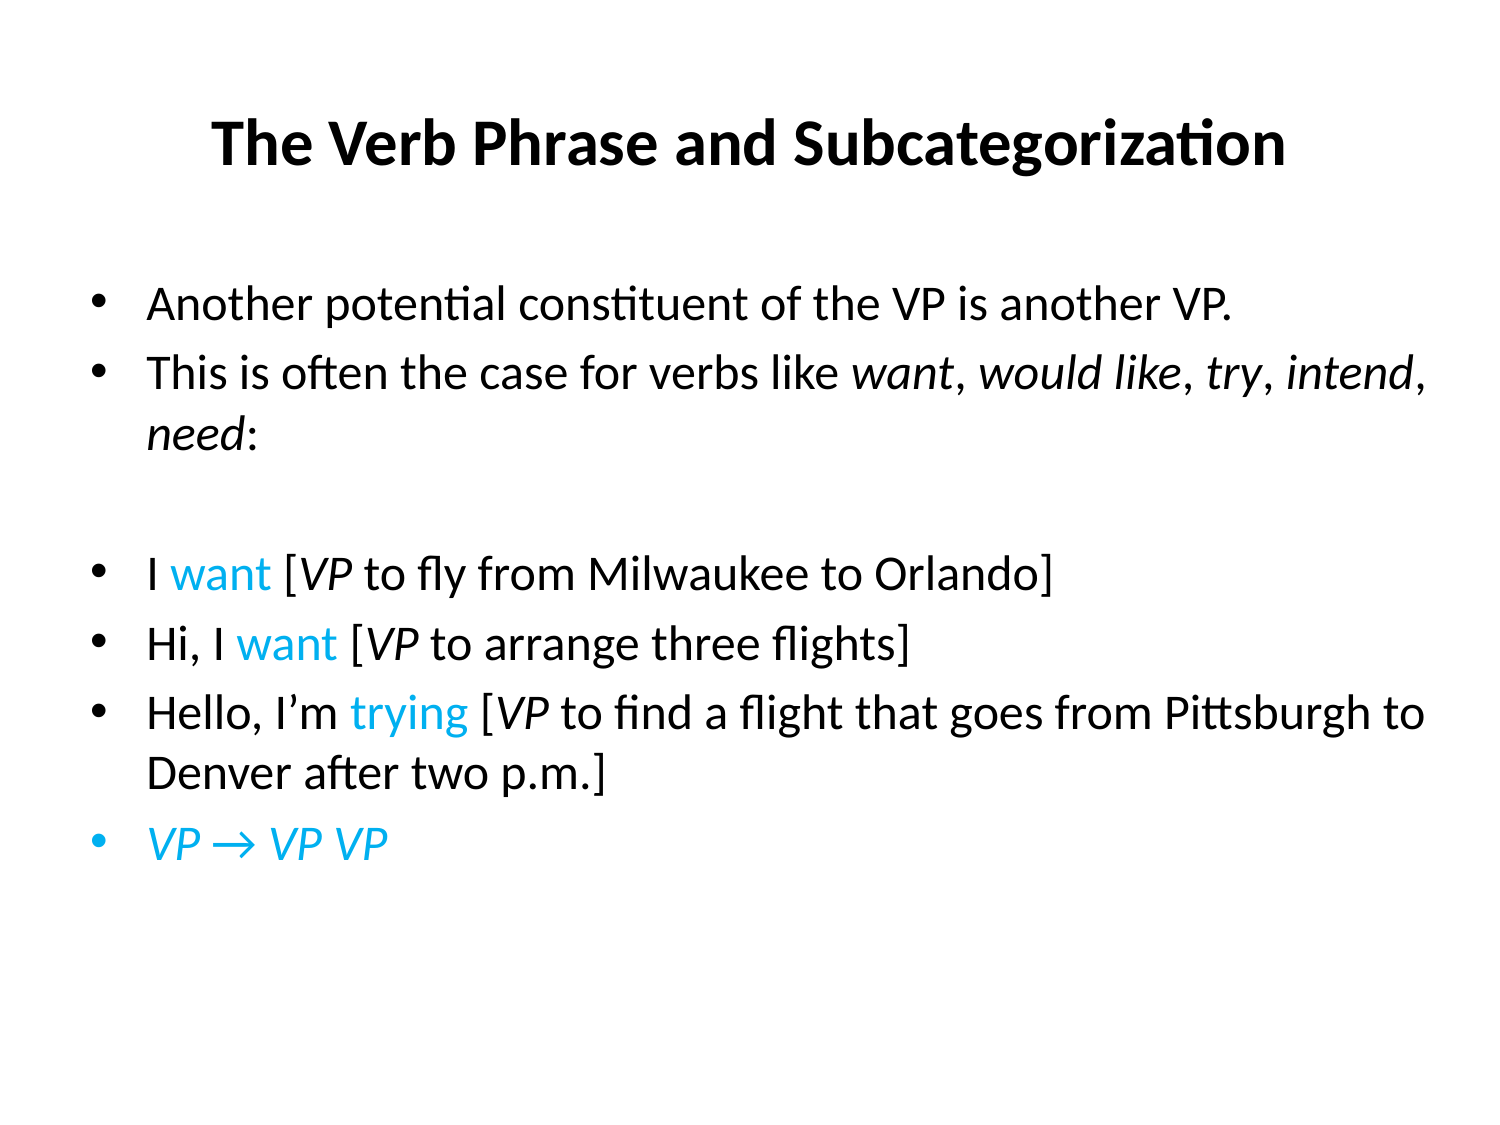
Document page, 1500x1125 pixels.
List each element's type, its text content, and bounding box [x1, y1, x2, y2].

list Another potential constituent of the VP is another VP. This is often the case for verbs like want, would like, try, intend, need: I want [VP to fly from Milwaukee to Orlando] Hi, I want [VP to arrange three flights] Hello, I’m trying [VP to find a flight that goes from Pittsburgh to Denver after two p.m.] VP → VP VP [75, 262, 1450, 1005]
title The Verb Phrase and Subcategorization [75, 45, 1425, 233]
